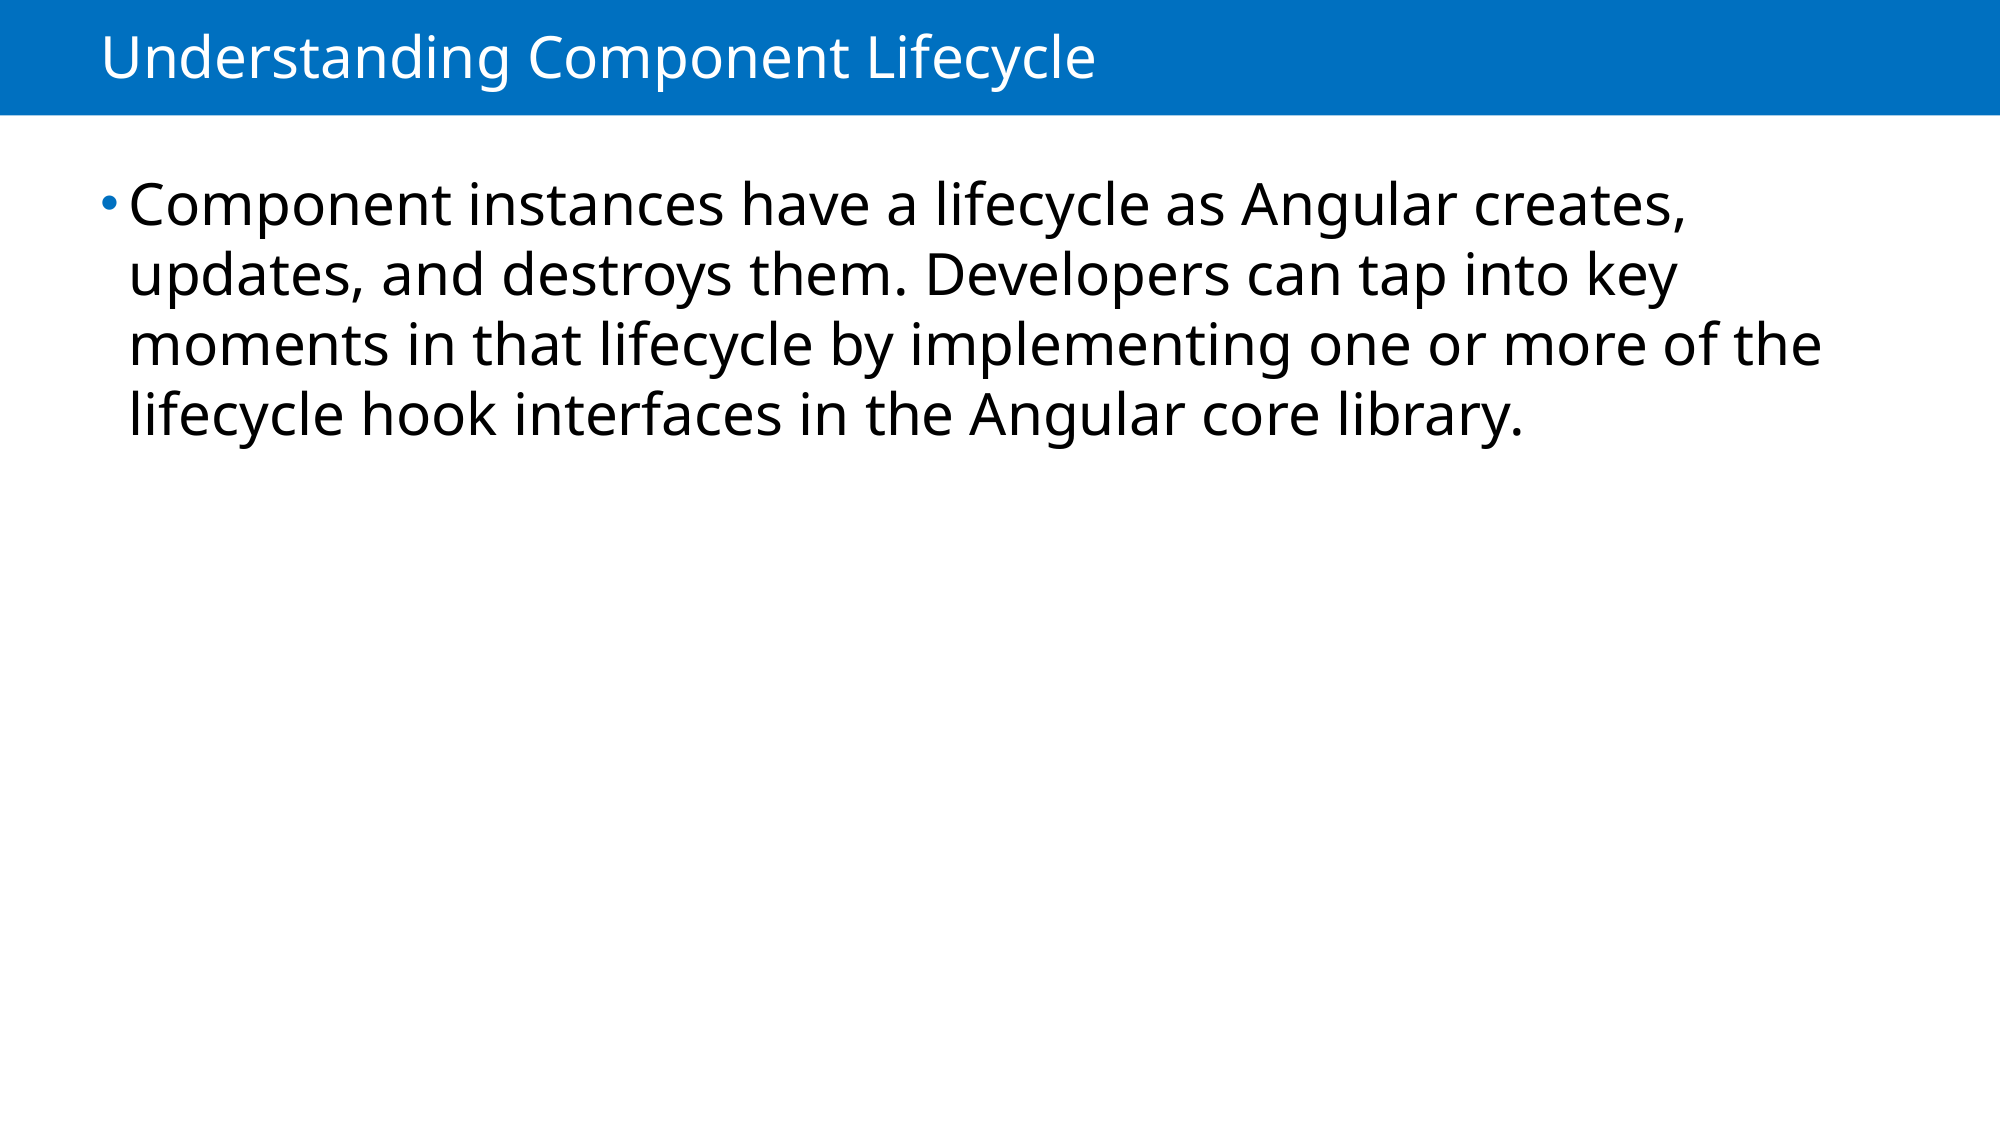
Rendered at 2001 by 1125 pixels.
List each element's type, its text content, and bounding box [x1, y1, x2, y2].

list Component instances have a lifecycle as Angular creates, updates, and destroys them. Developers can tap into key moments in that lifecycle by implementing one or more of the lifecycle hook interfaces in the Angular core library. [100, 167, 1877, 1013]
title Understanding Component Lifecycle [100, 0, 1802, 122]
